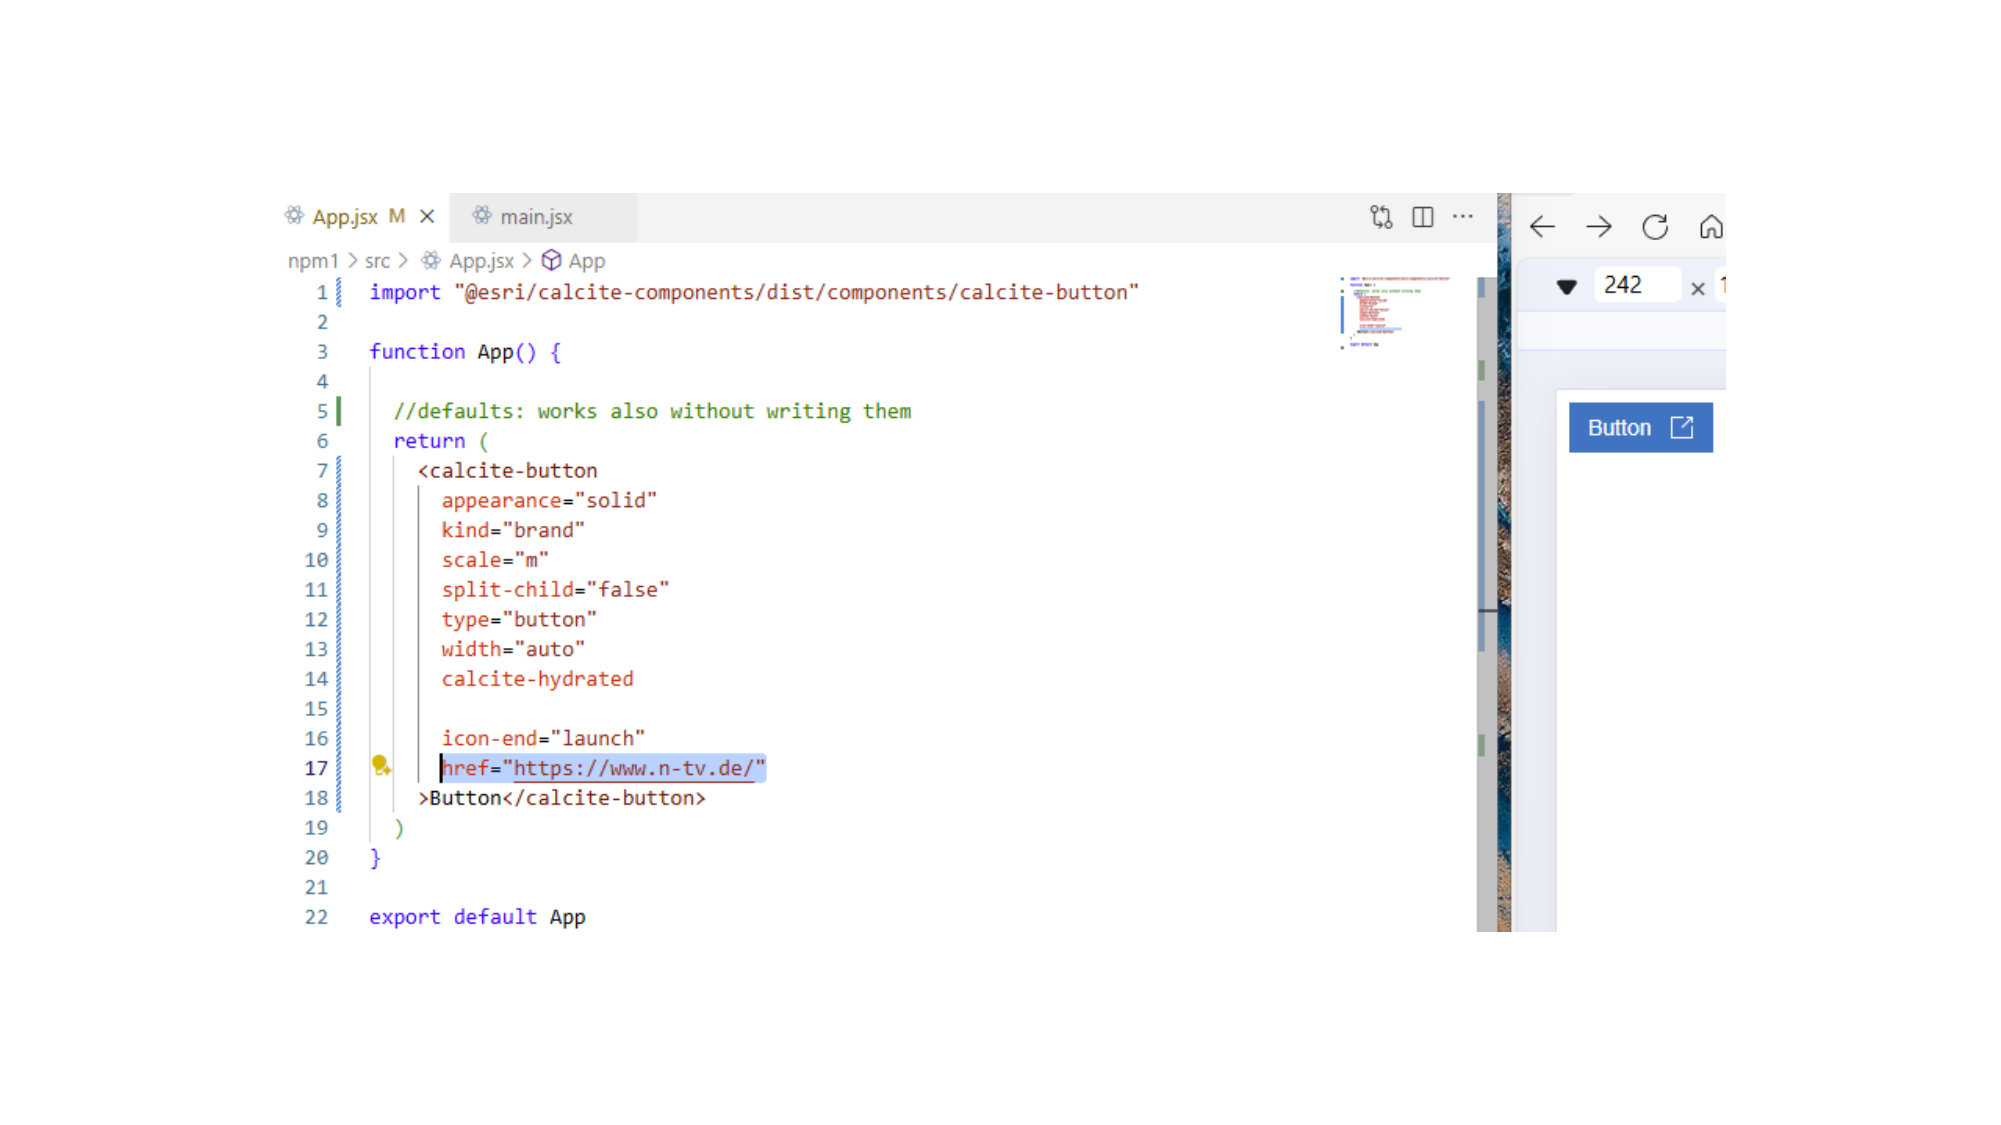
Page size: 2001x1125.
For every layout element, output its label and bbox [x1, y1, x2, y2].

picture [274, 193, 1726, 932]
